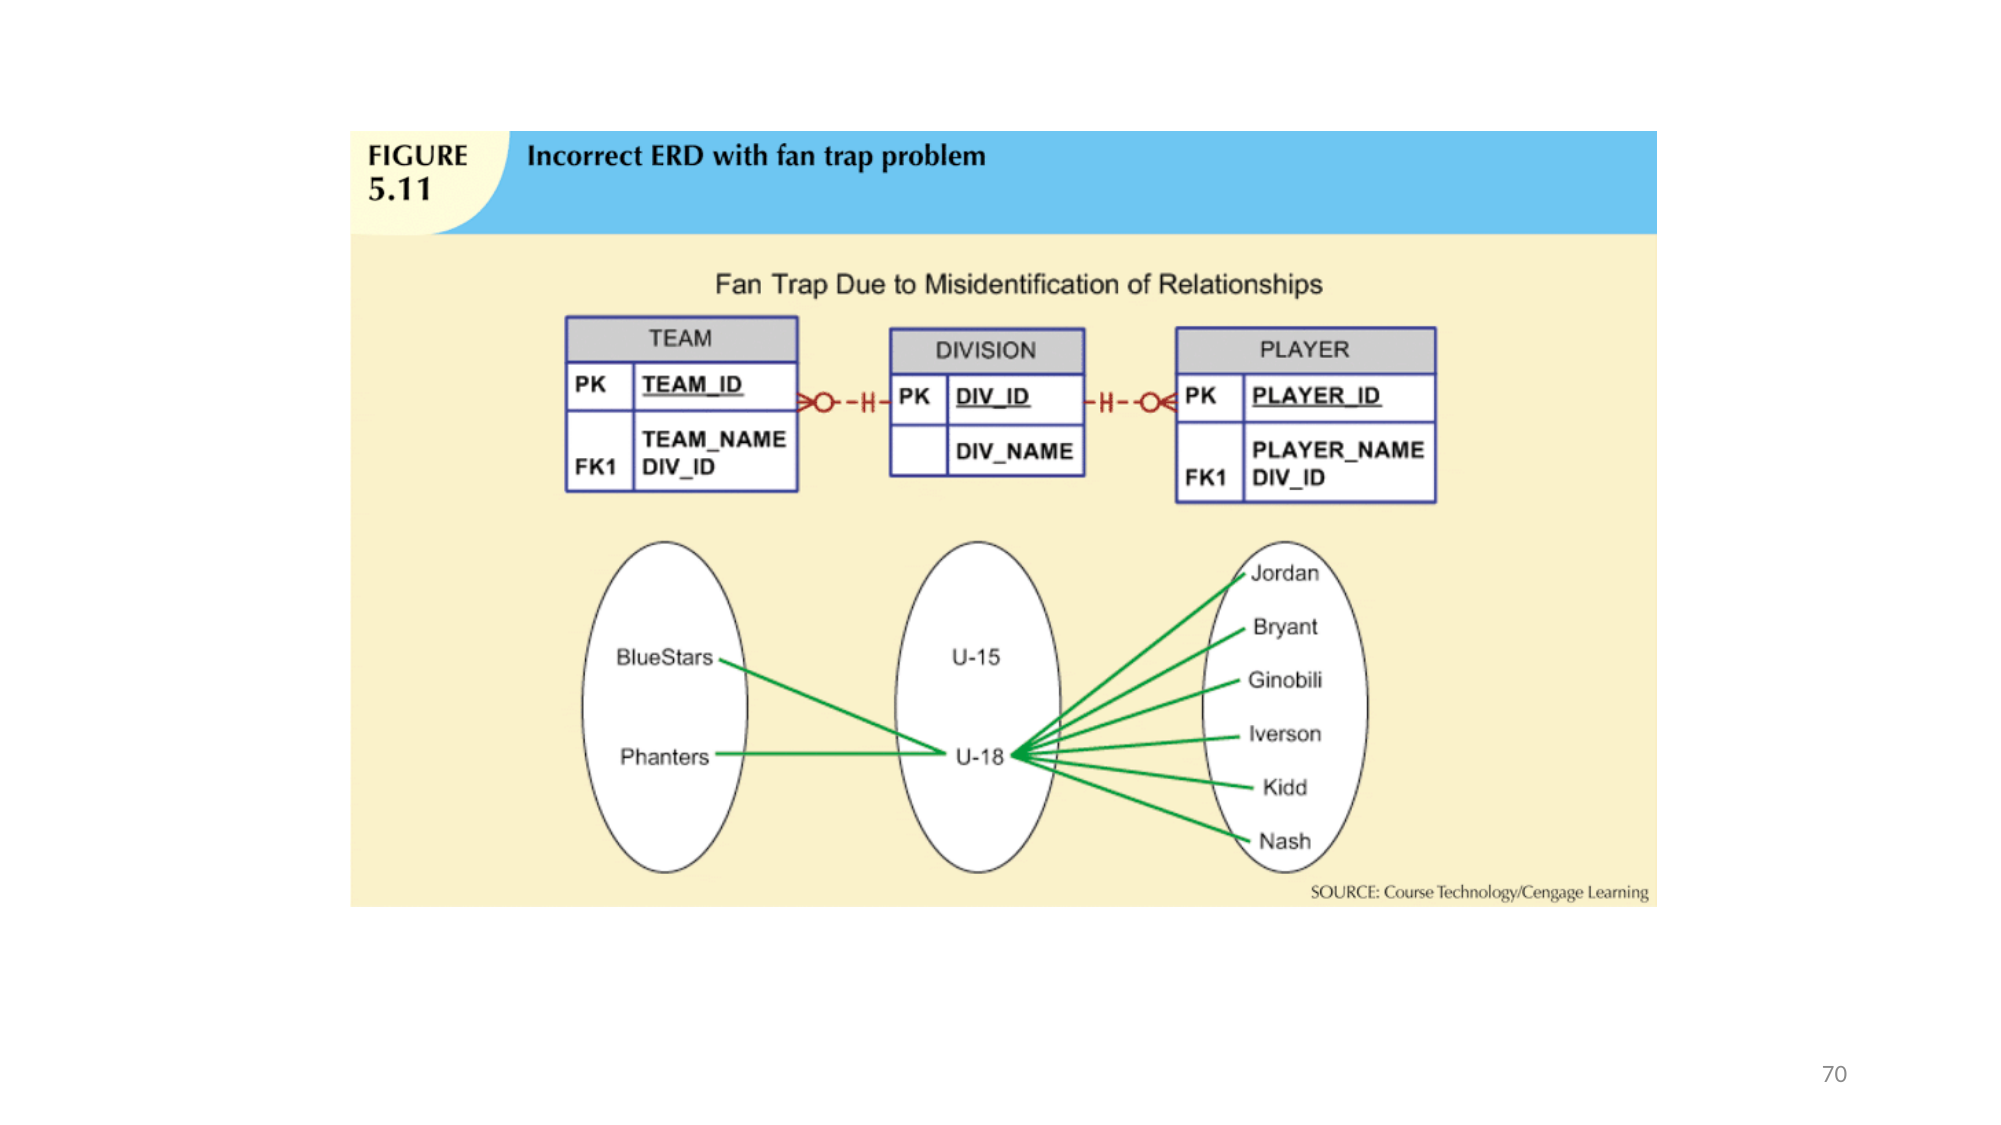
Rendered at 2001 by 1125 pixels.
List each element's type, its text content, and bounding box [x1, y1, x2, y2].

picture [349, 131, 1657, 907]
slide_number 70 [1412, 1042, 1863, 1103]
